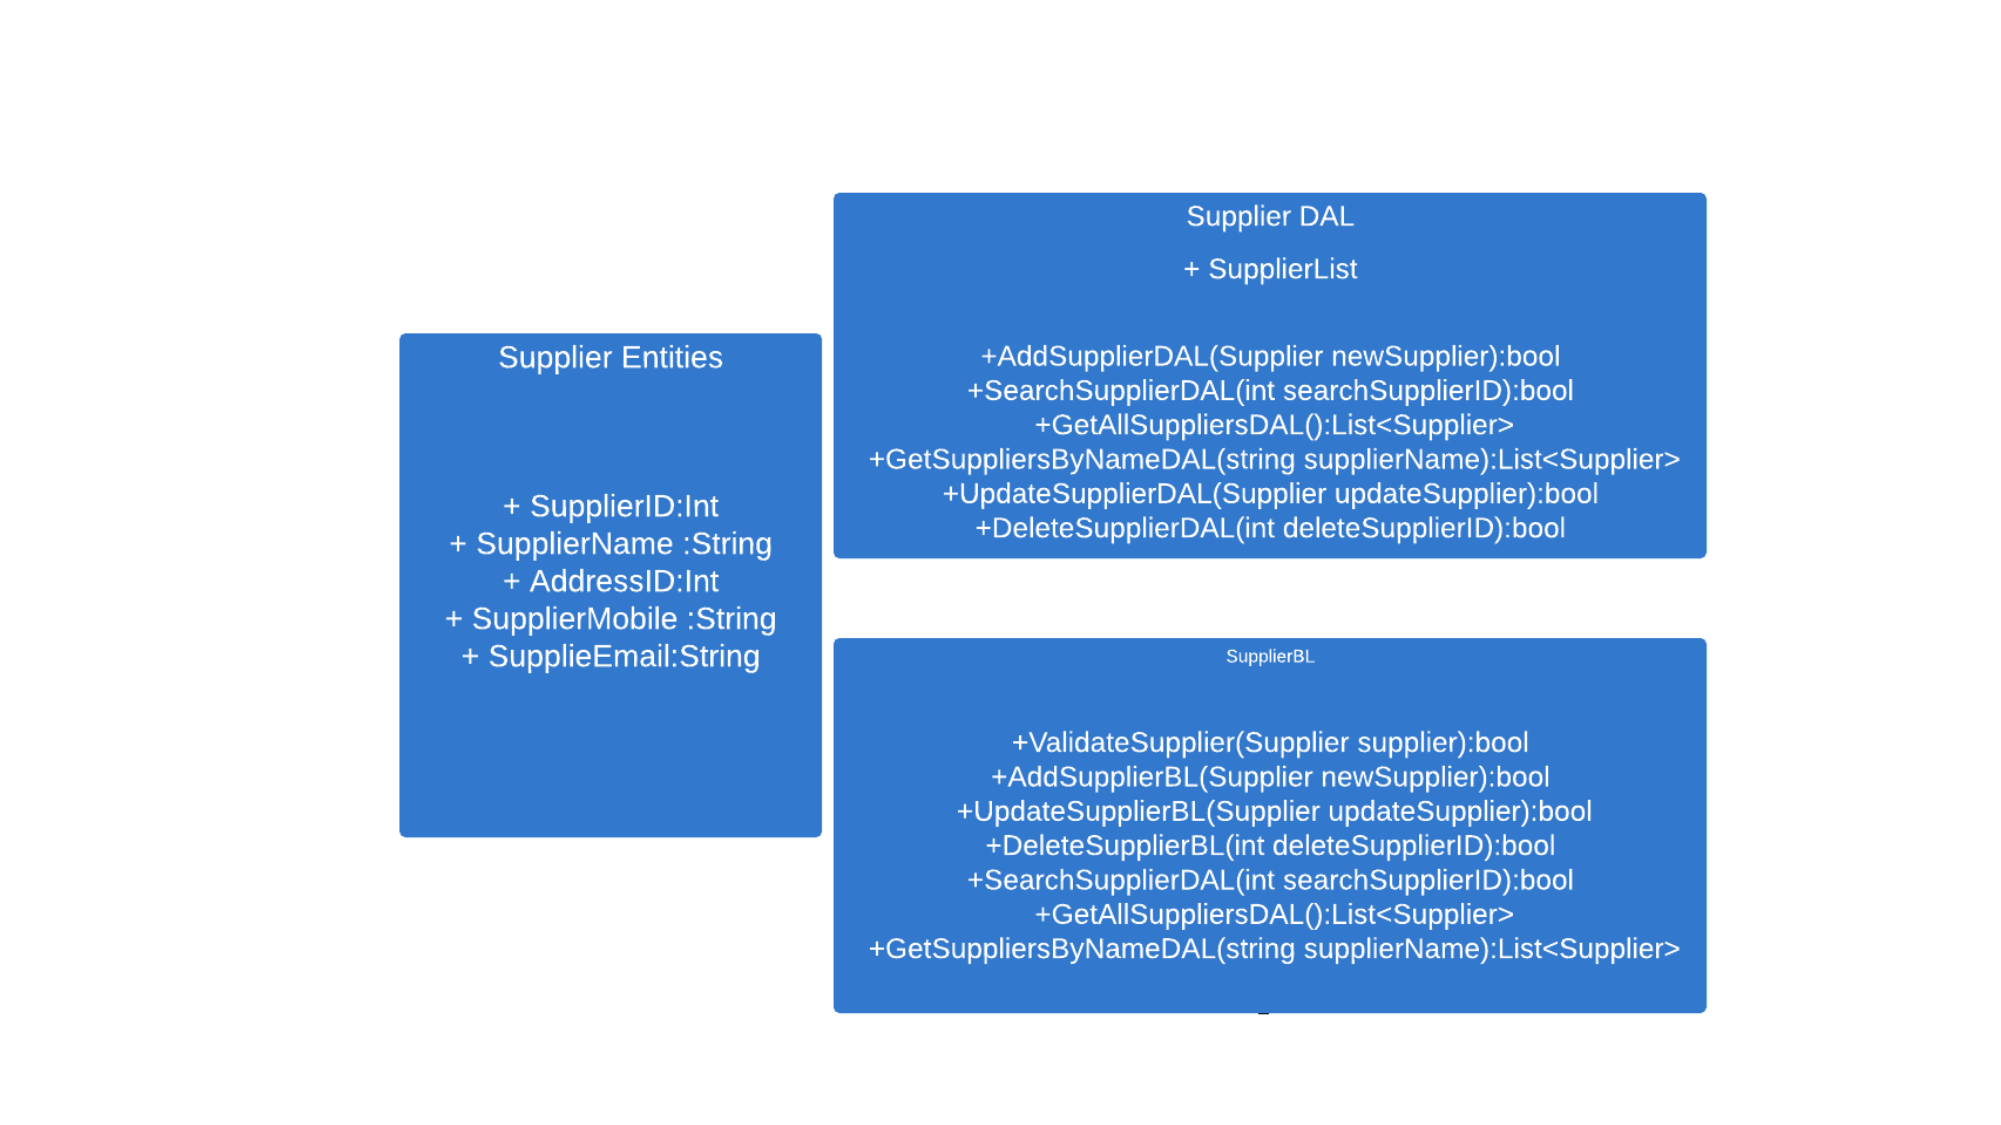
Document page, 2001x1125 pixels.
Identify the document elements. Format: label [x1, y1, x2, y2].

picture [308, 126, 1797, 1080]
